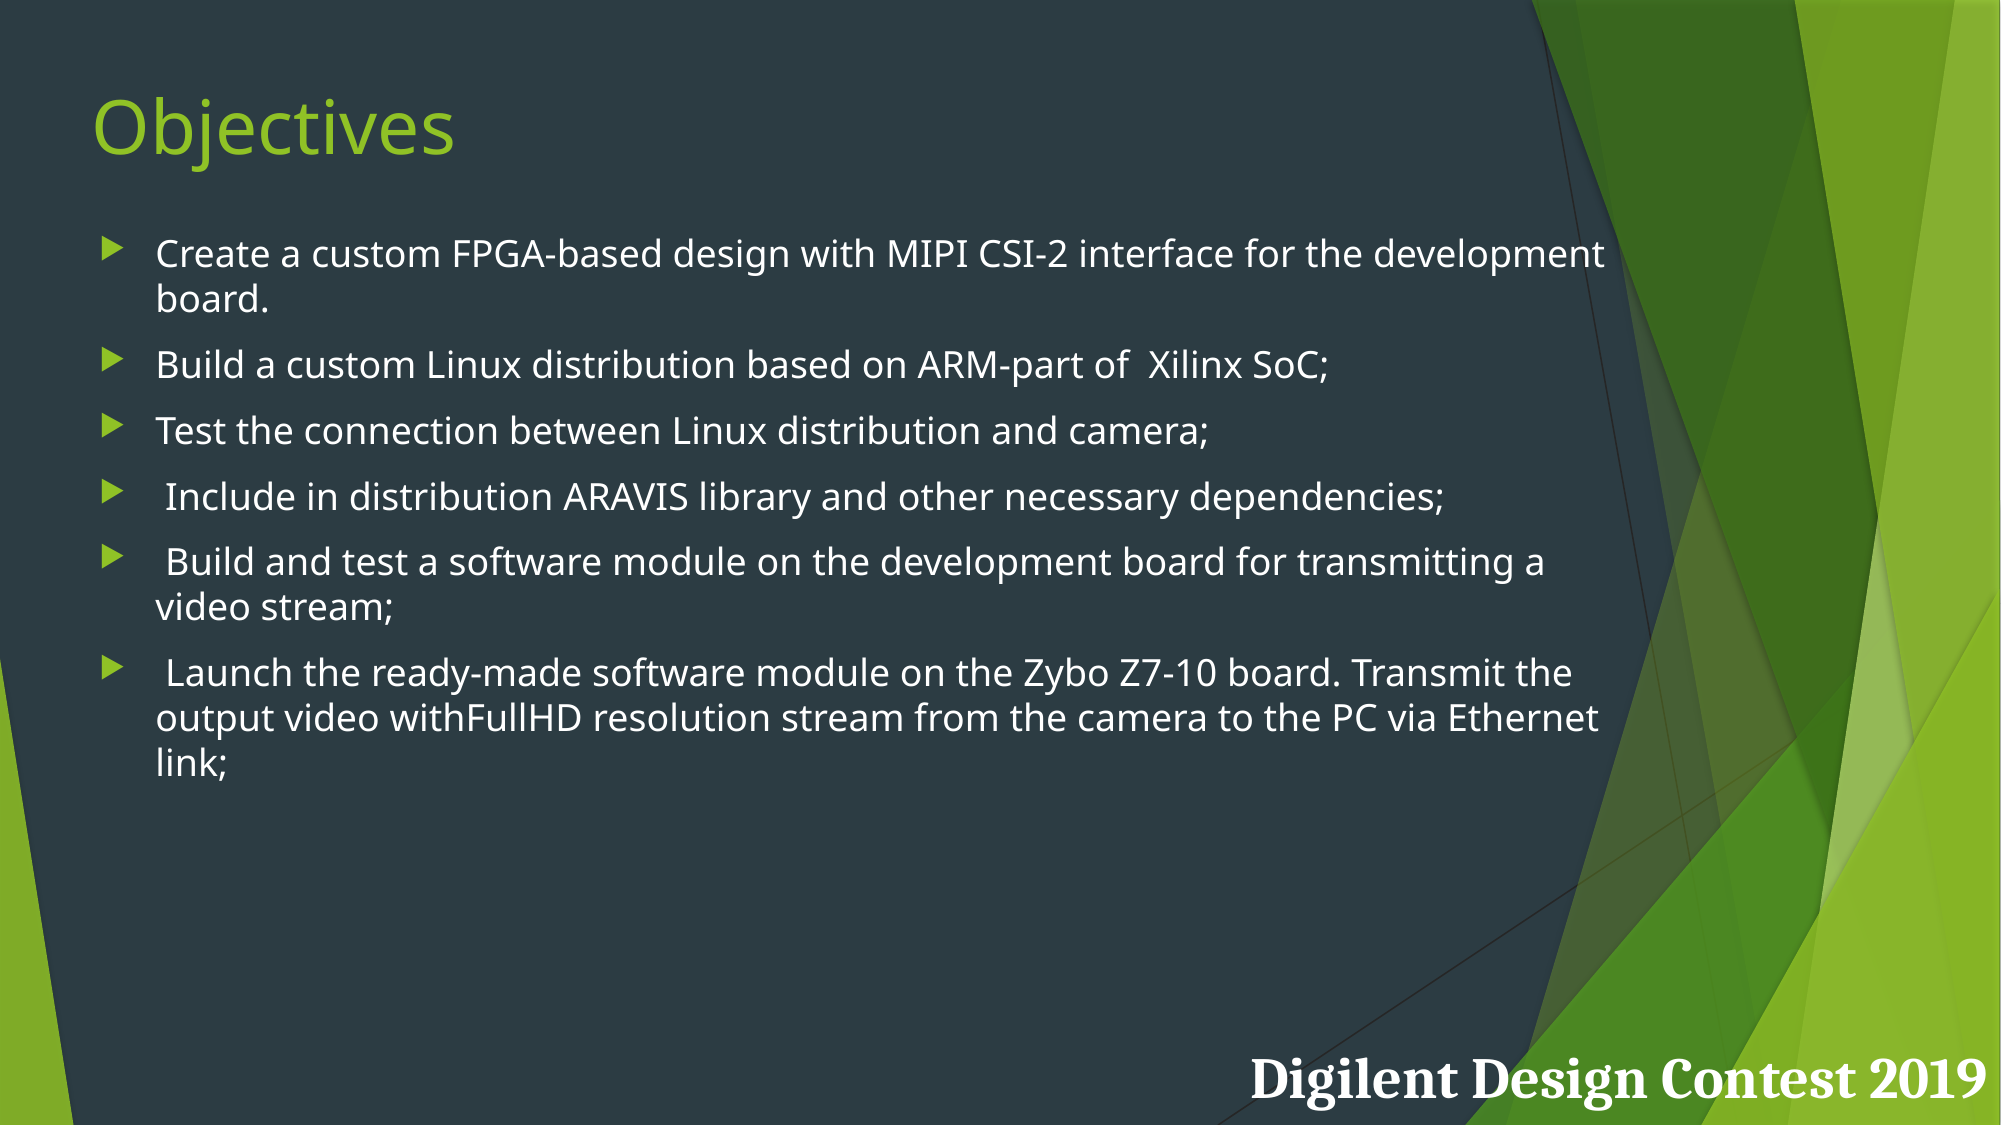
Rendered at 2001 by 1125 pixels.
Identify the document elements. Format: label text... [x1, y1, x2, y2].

list Create a custom FPGA-based design with MIPI CSI-2 interface for the development board. Build a custom Linux distribution based on ARM-part of Xilinx SoC; Test the connection between Linux distribution and camera; Include in distribution ARAVIS library and other necessary dependencies; Build and test a software module on the development board for transmitting a video stream; Launch the ready-made software module on the Zybo Z7-10 board. Transmit the output video withFullHD resolution stream from the camera to the PC via Ethernet link; [84, 222, 1660, 810]
title Objectives [76, 72, 1487, 289]
